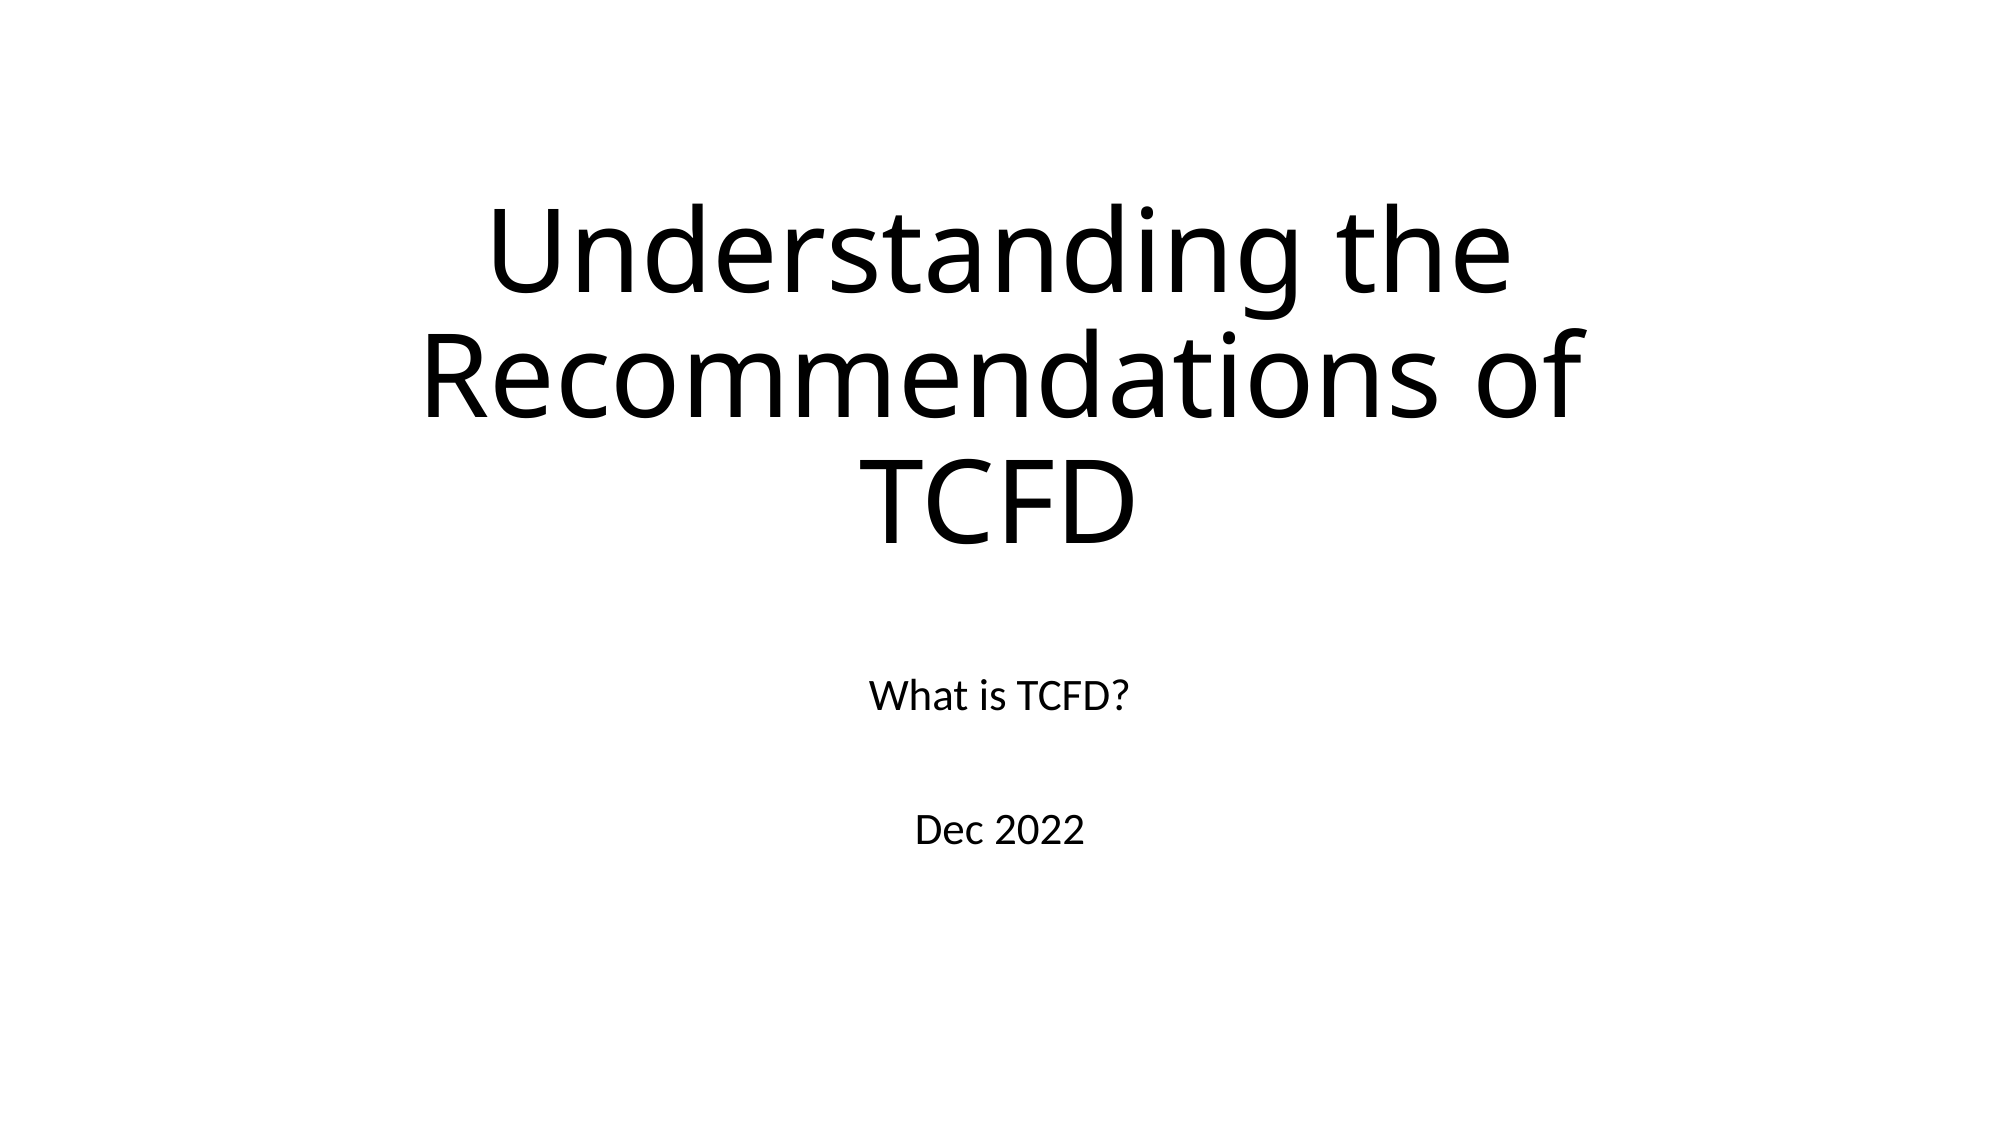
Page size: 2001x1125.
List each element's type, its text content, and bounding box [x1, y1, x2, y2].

title Understanding the Recommendations of TCFD [249, 184, 1750, 576]
subtitle What is TCFD? Dec 2022 [249, 590, 1750, 863]
